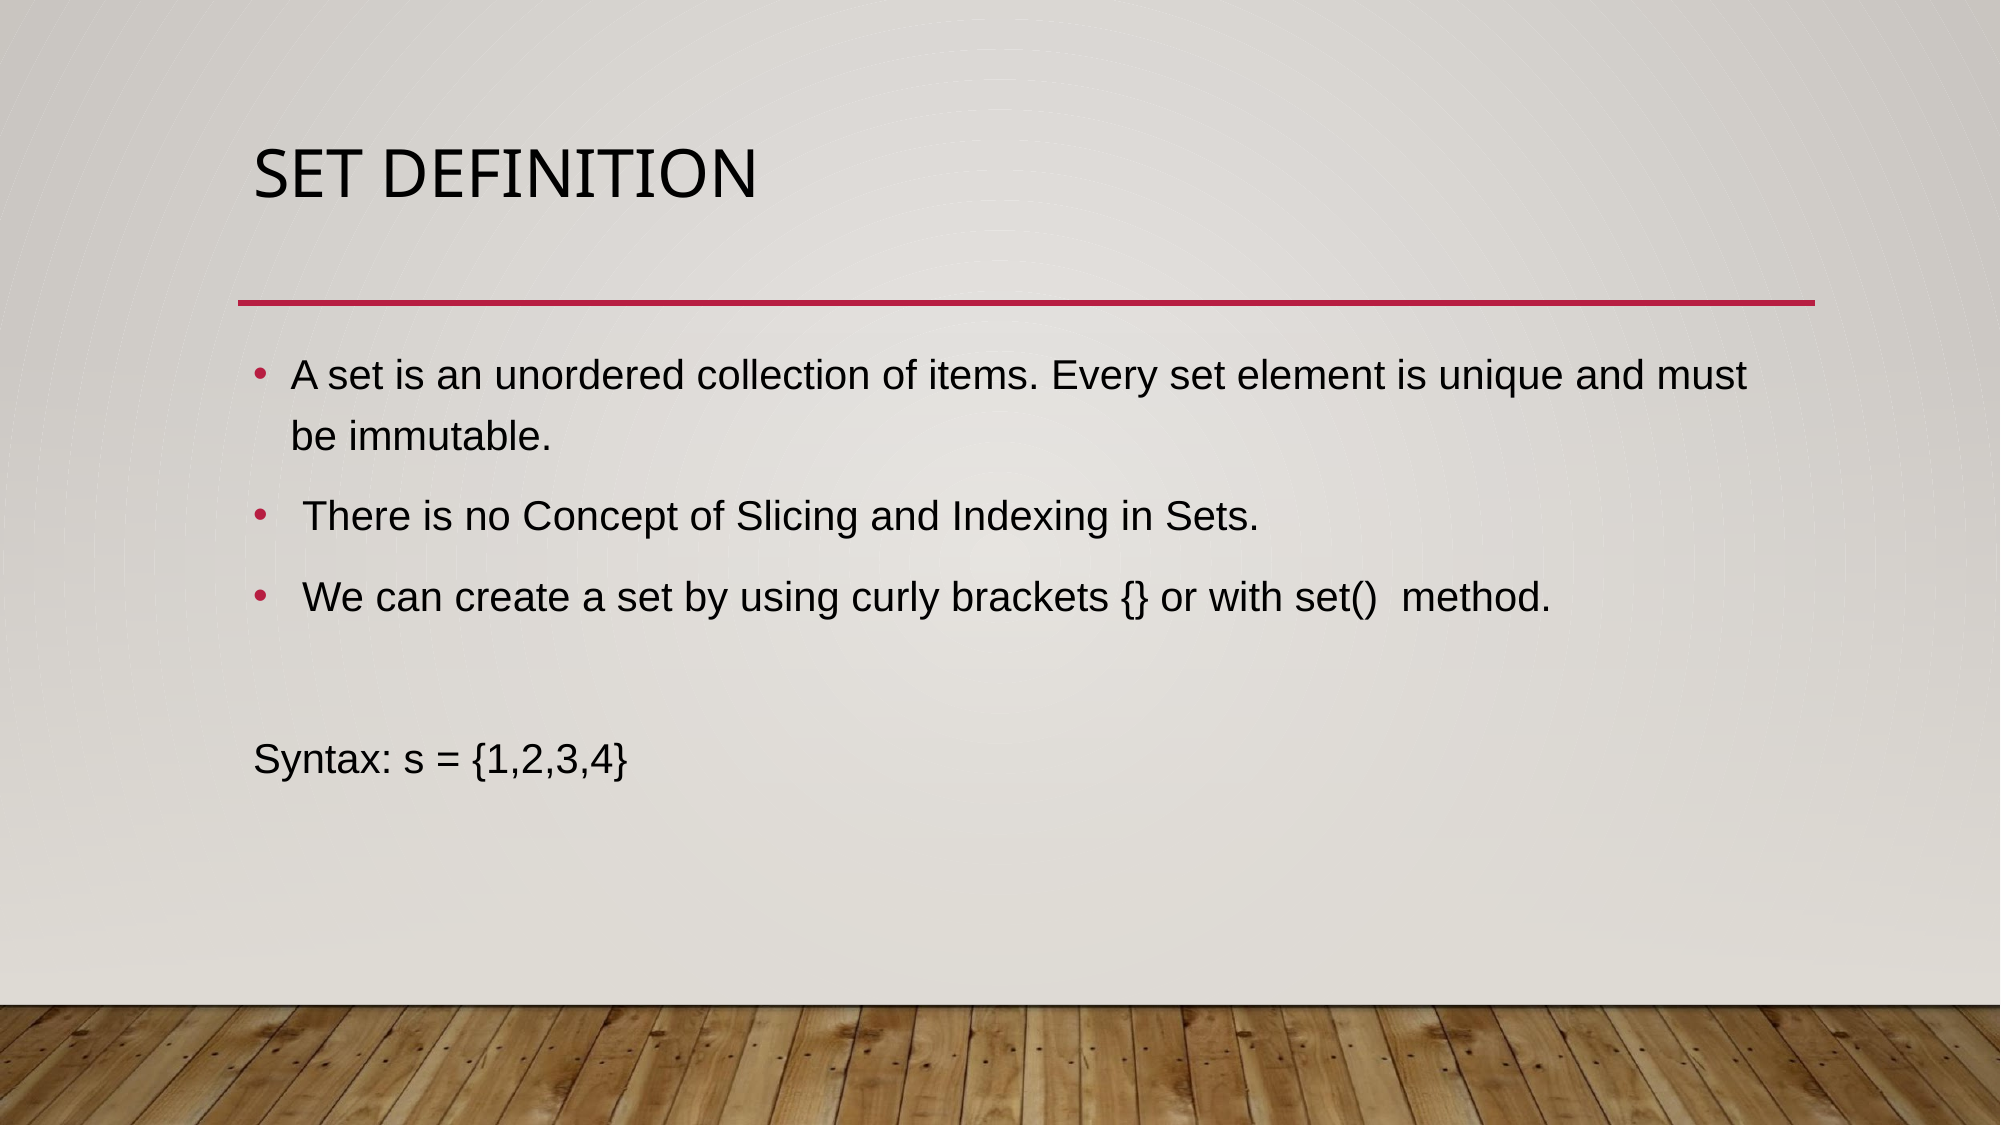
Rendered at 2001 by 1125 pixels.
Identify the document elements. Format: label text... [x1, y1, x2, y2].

list A set is an unordered collection of items. Every set element is unique and must be immutable. There is no Concept of Slicing and Indexing in Sets. We can create a set by using curly brackets {} or with set() method. Syntax: s = {1,2,3,4} [238, 330, 1814, 897]
title SET DEFINITION [238, 131, 1814, 305]
picture [0, 1005, 2000, 1125]
